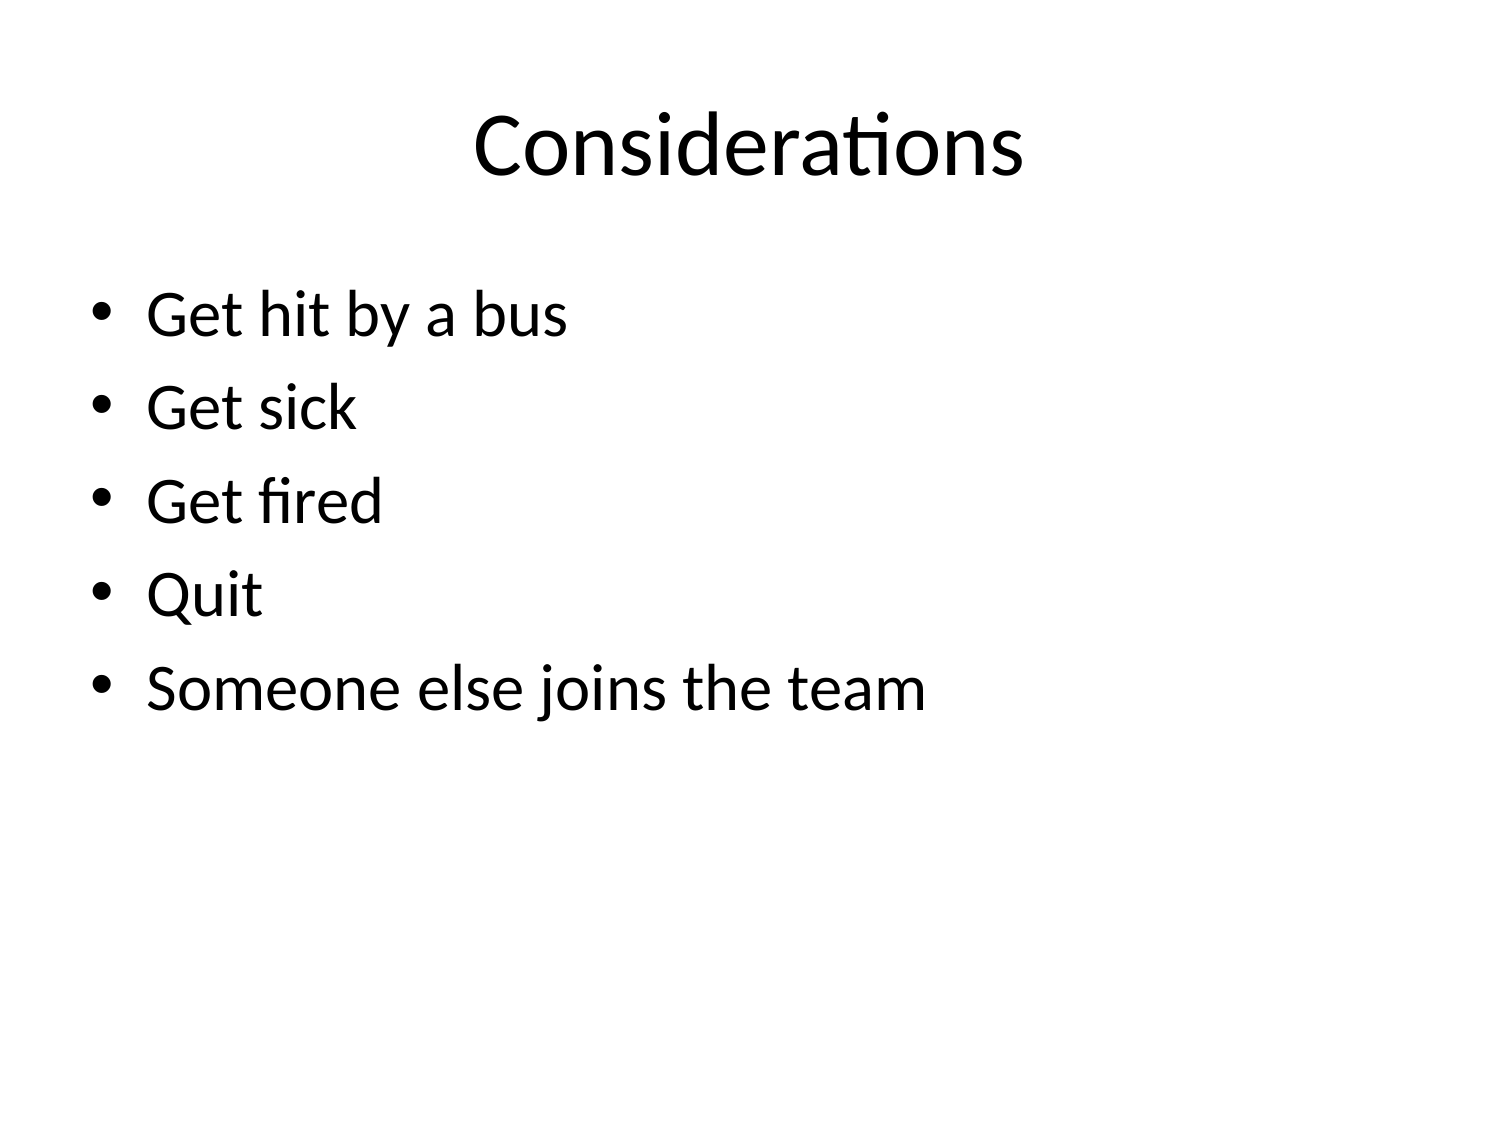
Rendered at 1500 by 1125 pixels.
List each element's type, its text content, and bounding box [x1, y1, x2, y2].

title Considerations [75, 45, 1425, 233]
list Get hit by a bus Get sick Get fired Quit Someone else joins the team [75, 262, 1425, 1005]
